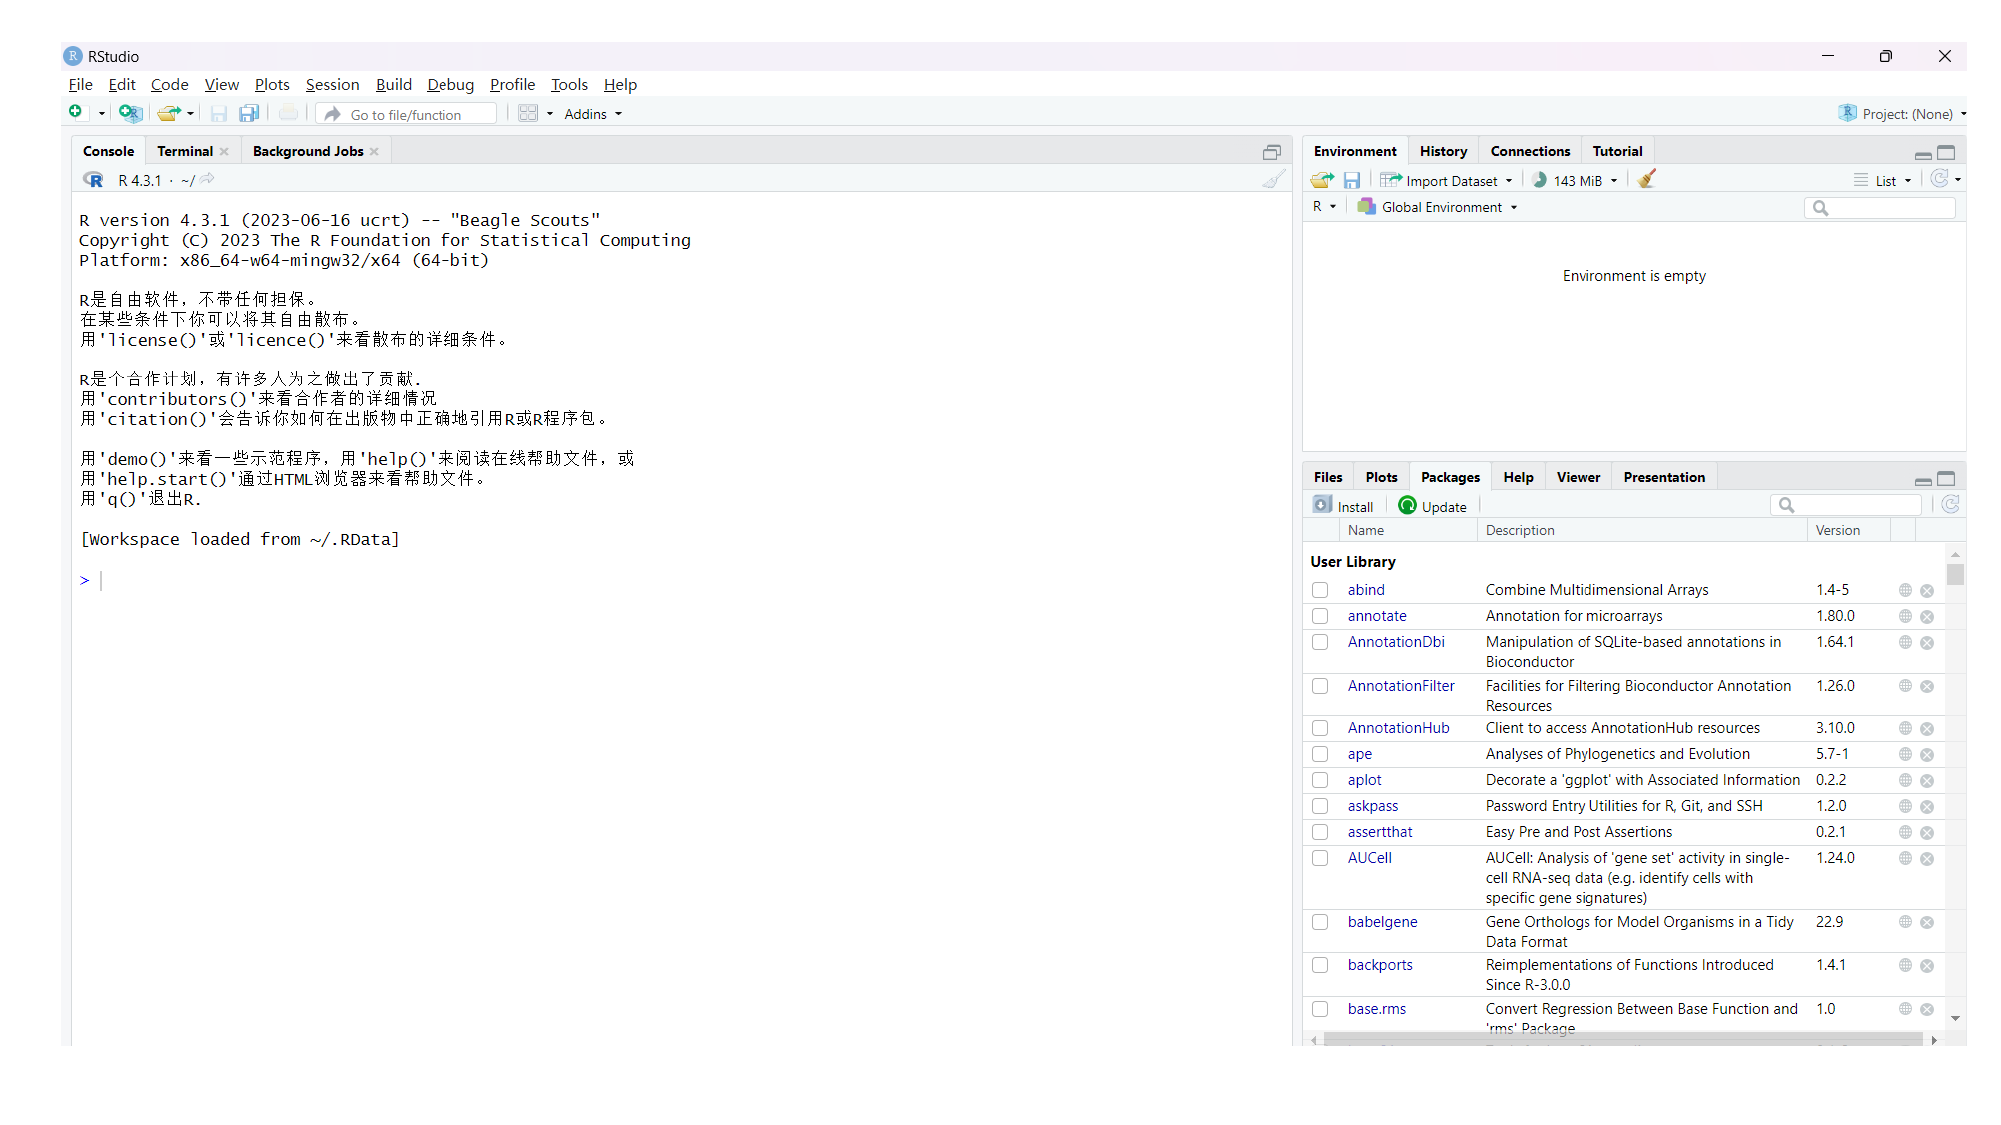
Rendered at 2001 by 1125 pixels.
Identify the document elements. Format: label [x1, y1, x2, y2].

picture [60, 41, 1967, 1047]
